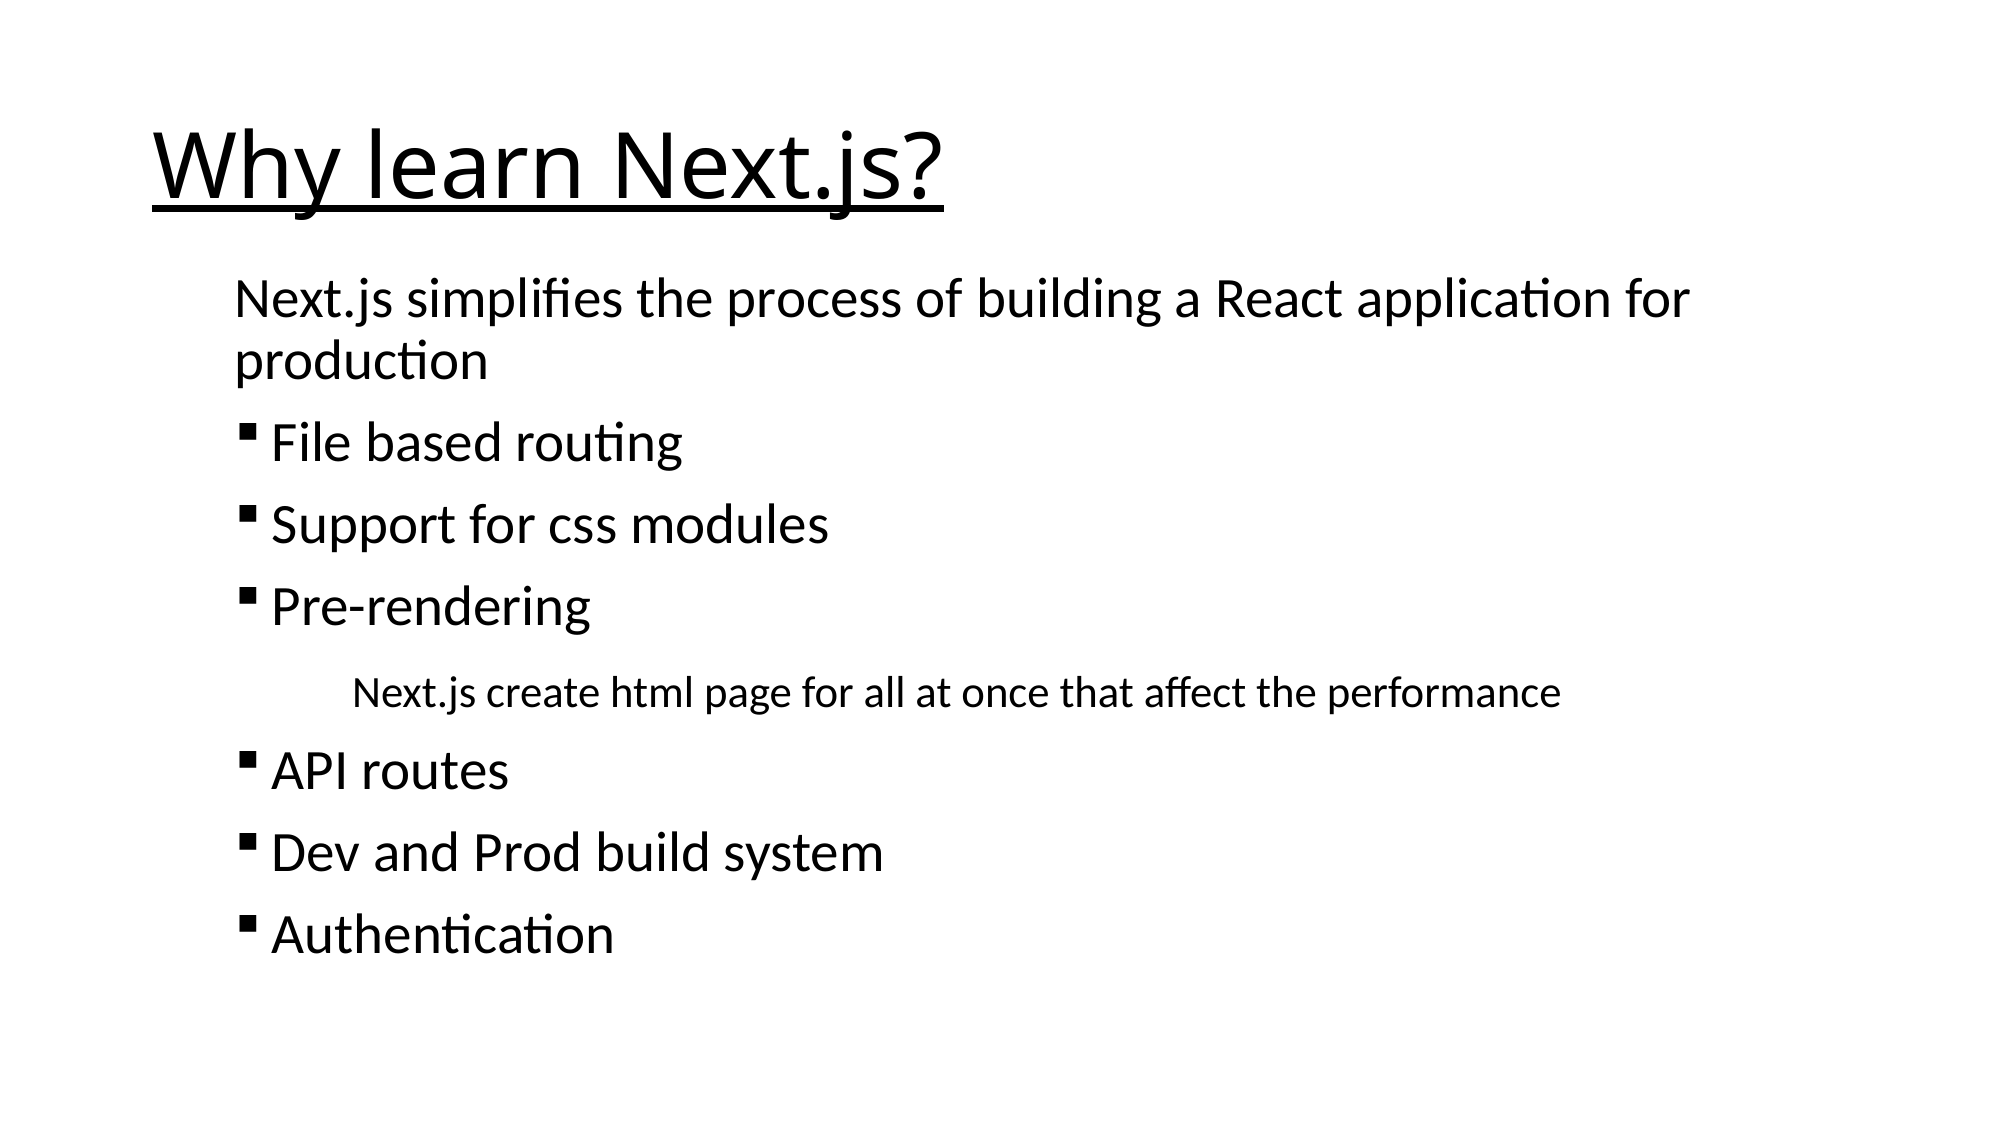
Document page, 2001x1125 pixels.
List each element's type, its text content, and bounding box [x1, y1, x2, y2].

list Next.js simplifies the process of building a React application for production File based routing Support for css modules Pre-rendering Next.js create html page for all at once that affect the performance API routes Dev and Prod build system Authentication [220, 260, 1780, 975]
title Why learn Next.js? [137, 59, 1863, 278]
